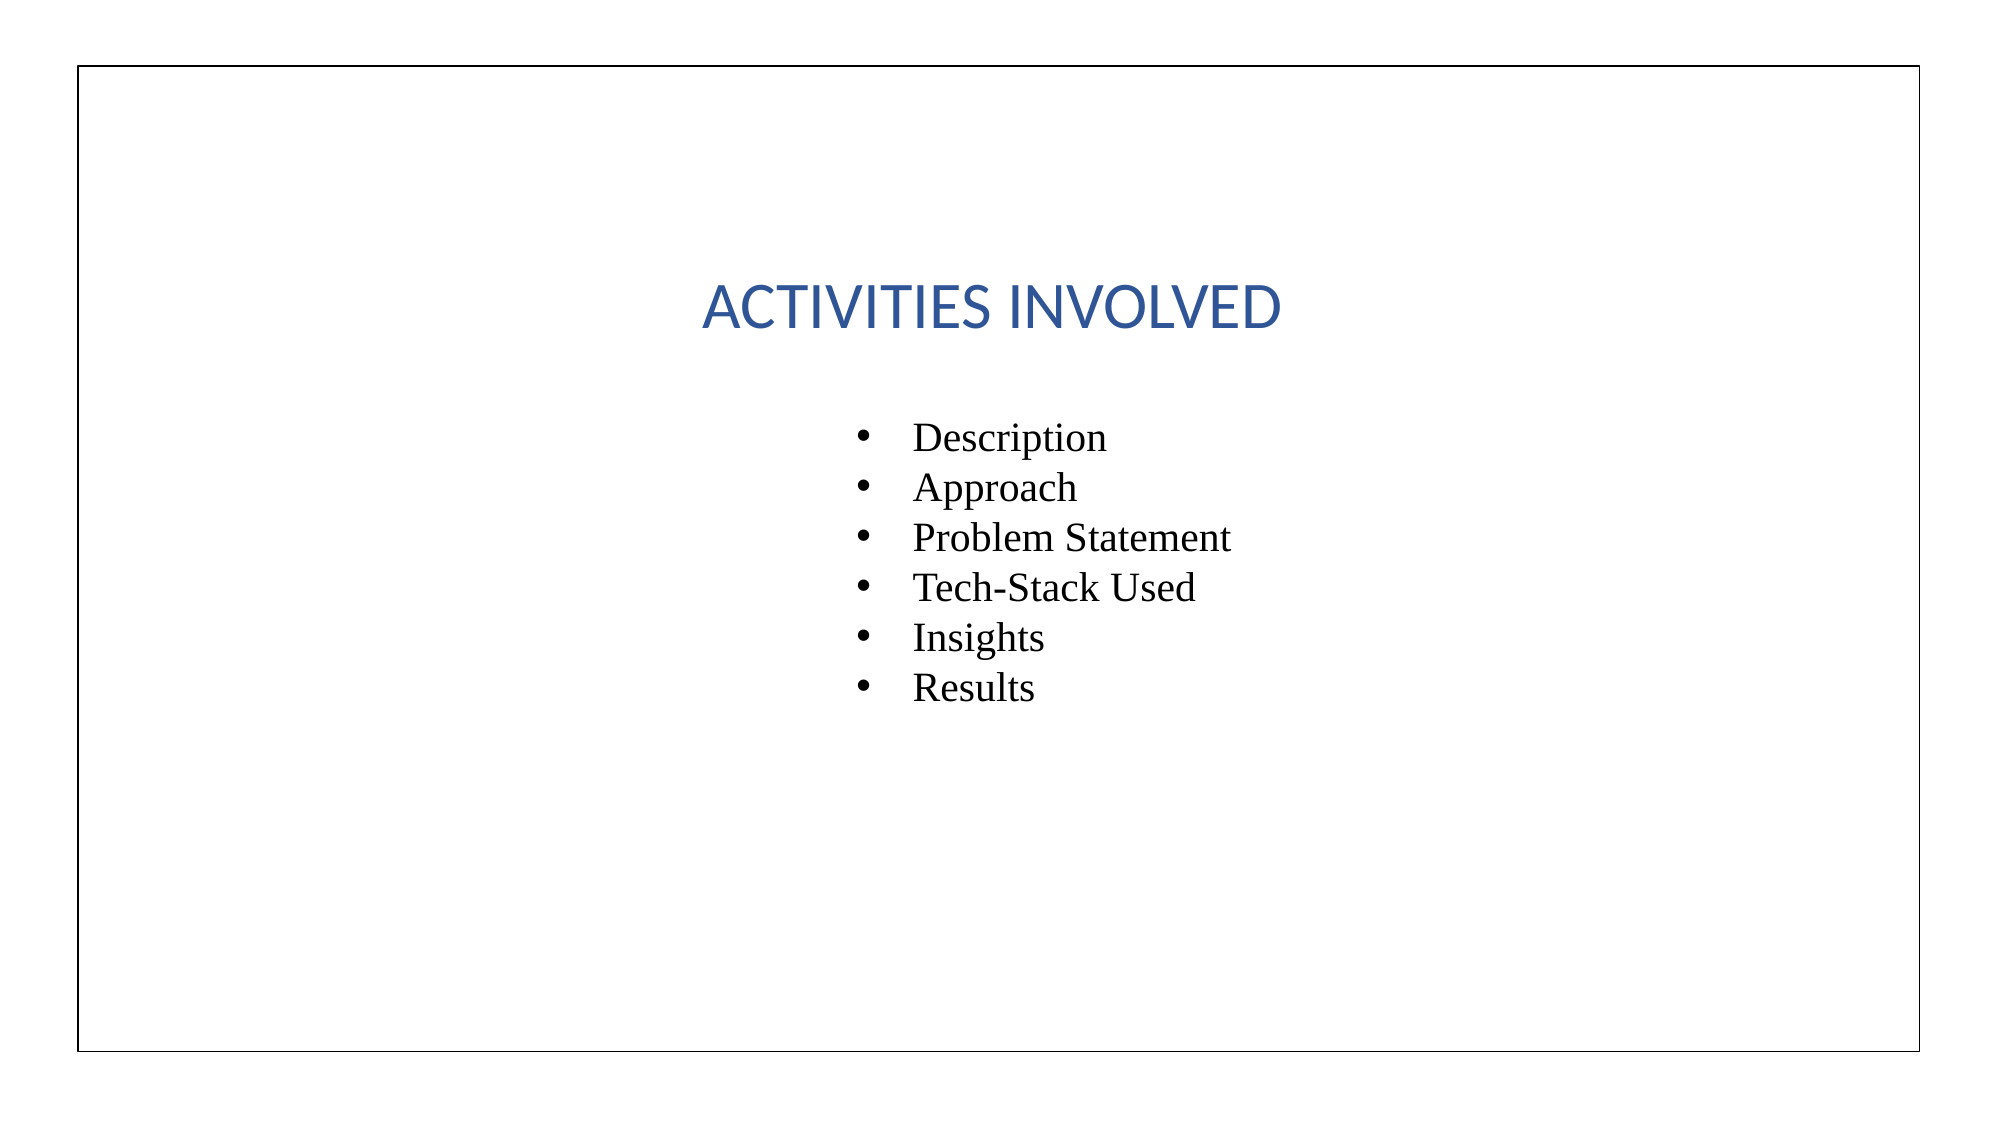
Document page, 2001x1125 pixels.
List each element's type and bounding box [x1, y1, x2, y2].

text_box [78, 65, 1920, 1052]
